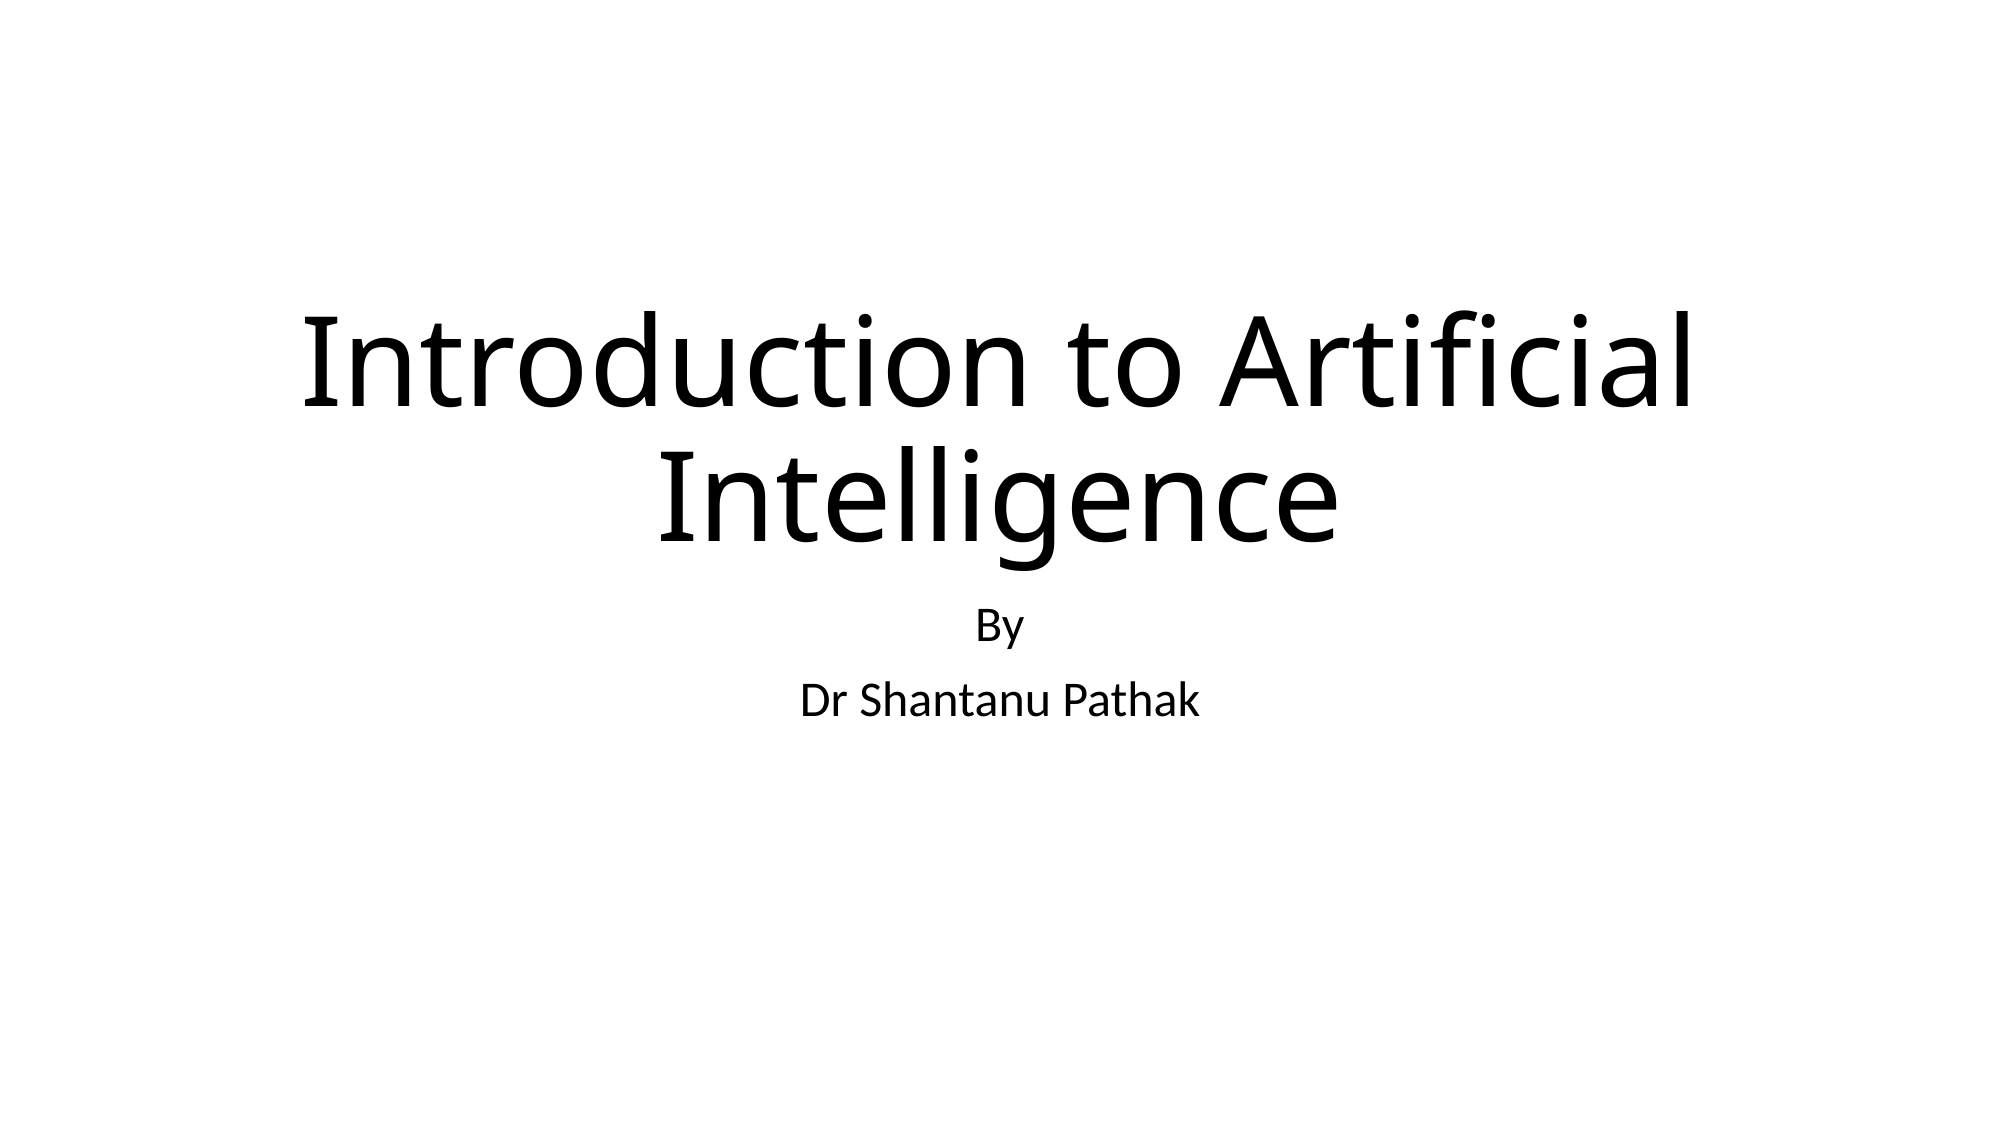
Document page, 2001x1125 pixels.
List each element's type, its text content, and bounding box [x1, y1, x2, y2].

title Introduction to Artificial Intelligence [249, 184, 1750, 576]
subtitle By Dr Shantanu Pathak [249, 590, 1750, 863]
